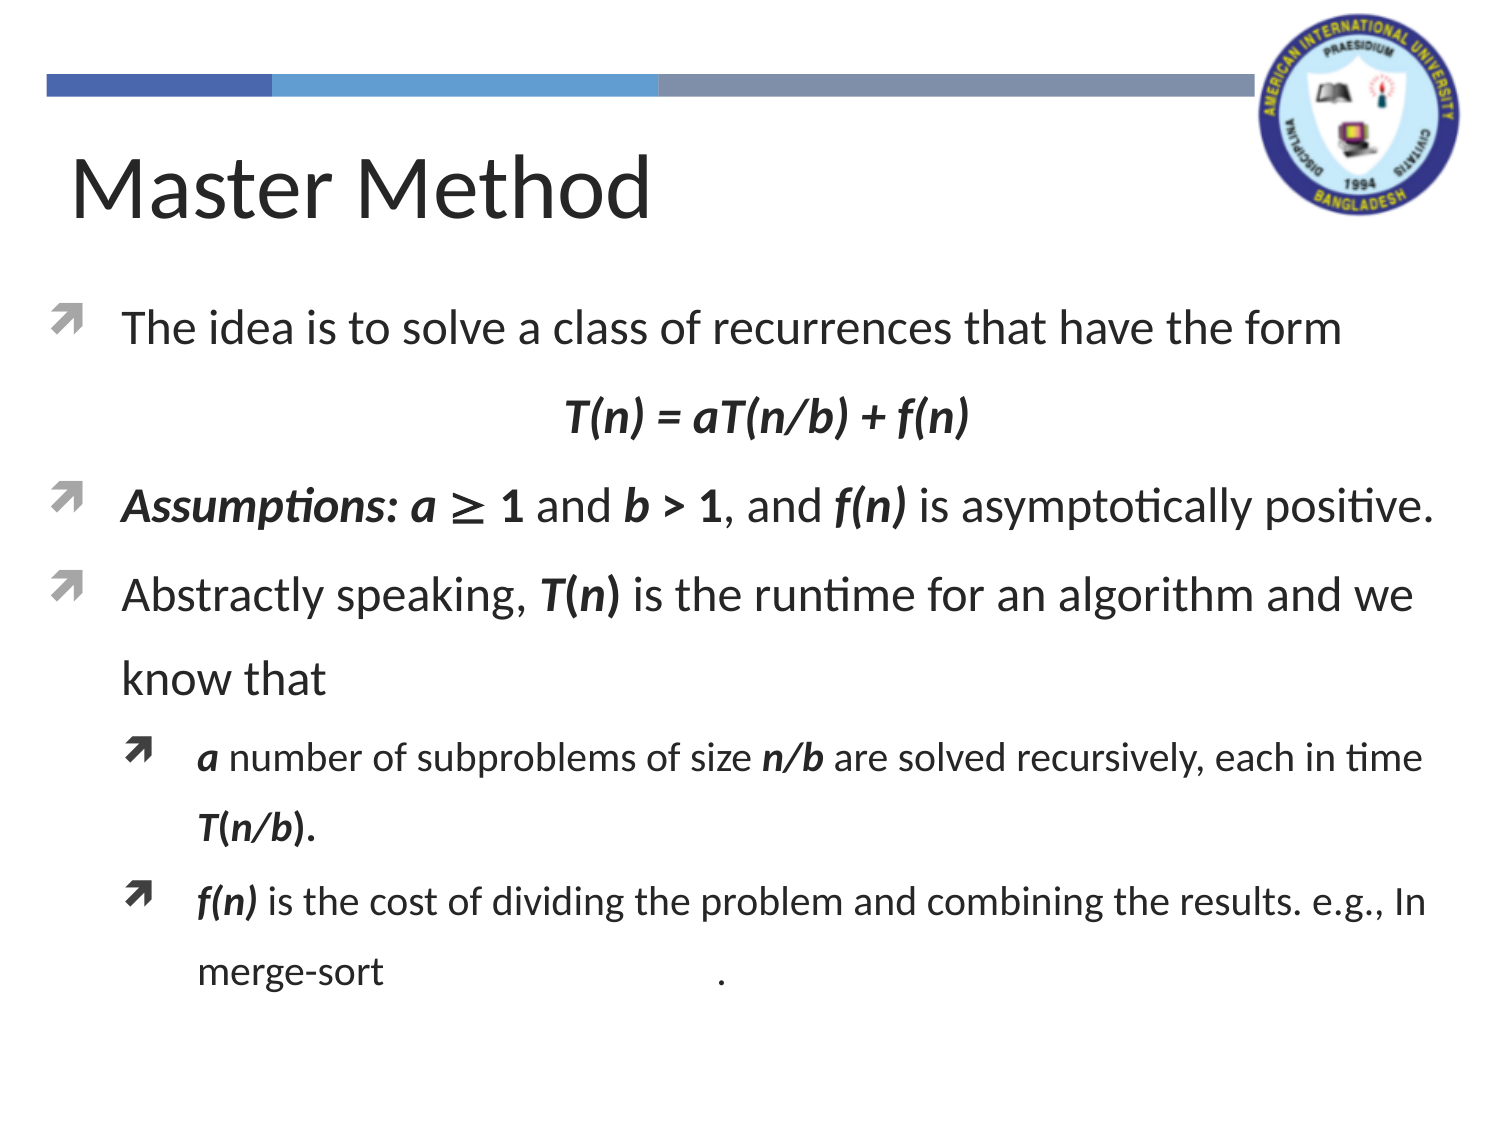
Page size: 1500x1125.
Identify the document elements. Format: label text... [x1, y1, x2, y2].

text_box Master Method [55, 119, 1254, 271]
picture [1254, 9, 1465, 221]
text_box The idea is to solve a class of recurrences that have the form T(n) = aT(n/b) + f(n) Assumptions: a ³ 1 and b > 1, and f(n) is asymptotically positive. Abstractly speaking, T(n) is the runtime for an algorithm and we know that a number of subproblems of size n/b are solved recursively, each in time T(n/b). f(n) is the cost of dividing the problem and combining the results. e.g., In merge-sort . [32, 263, 1500, 1113]
